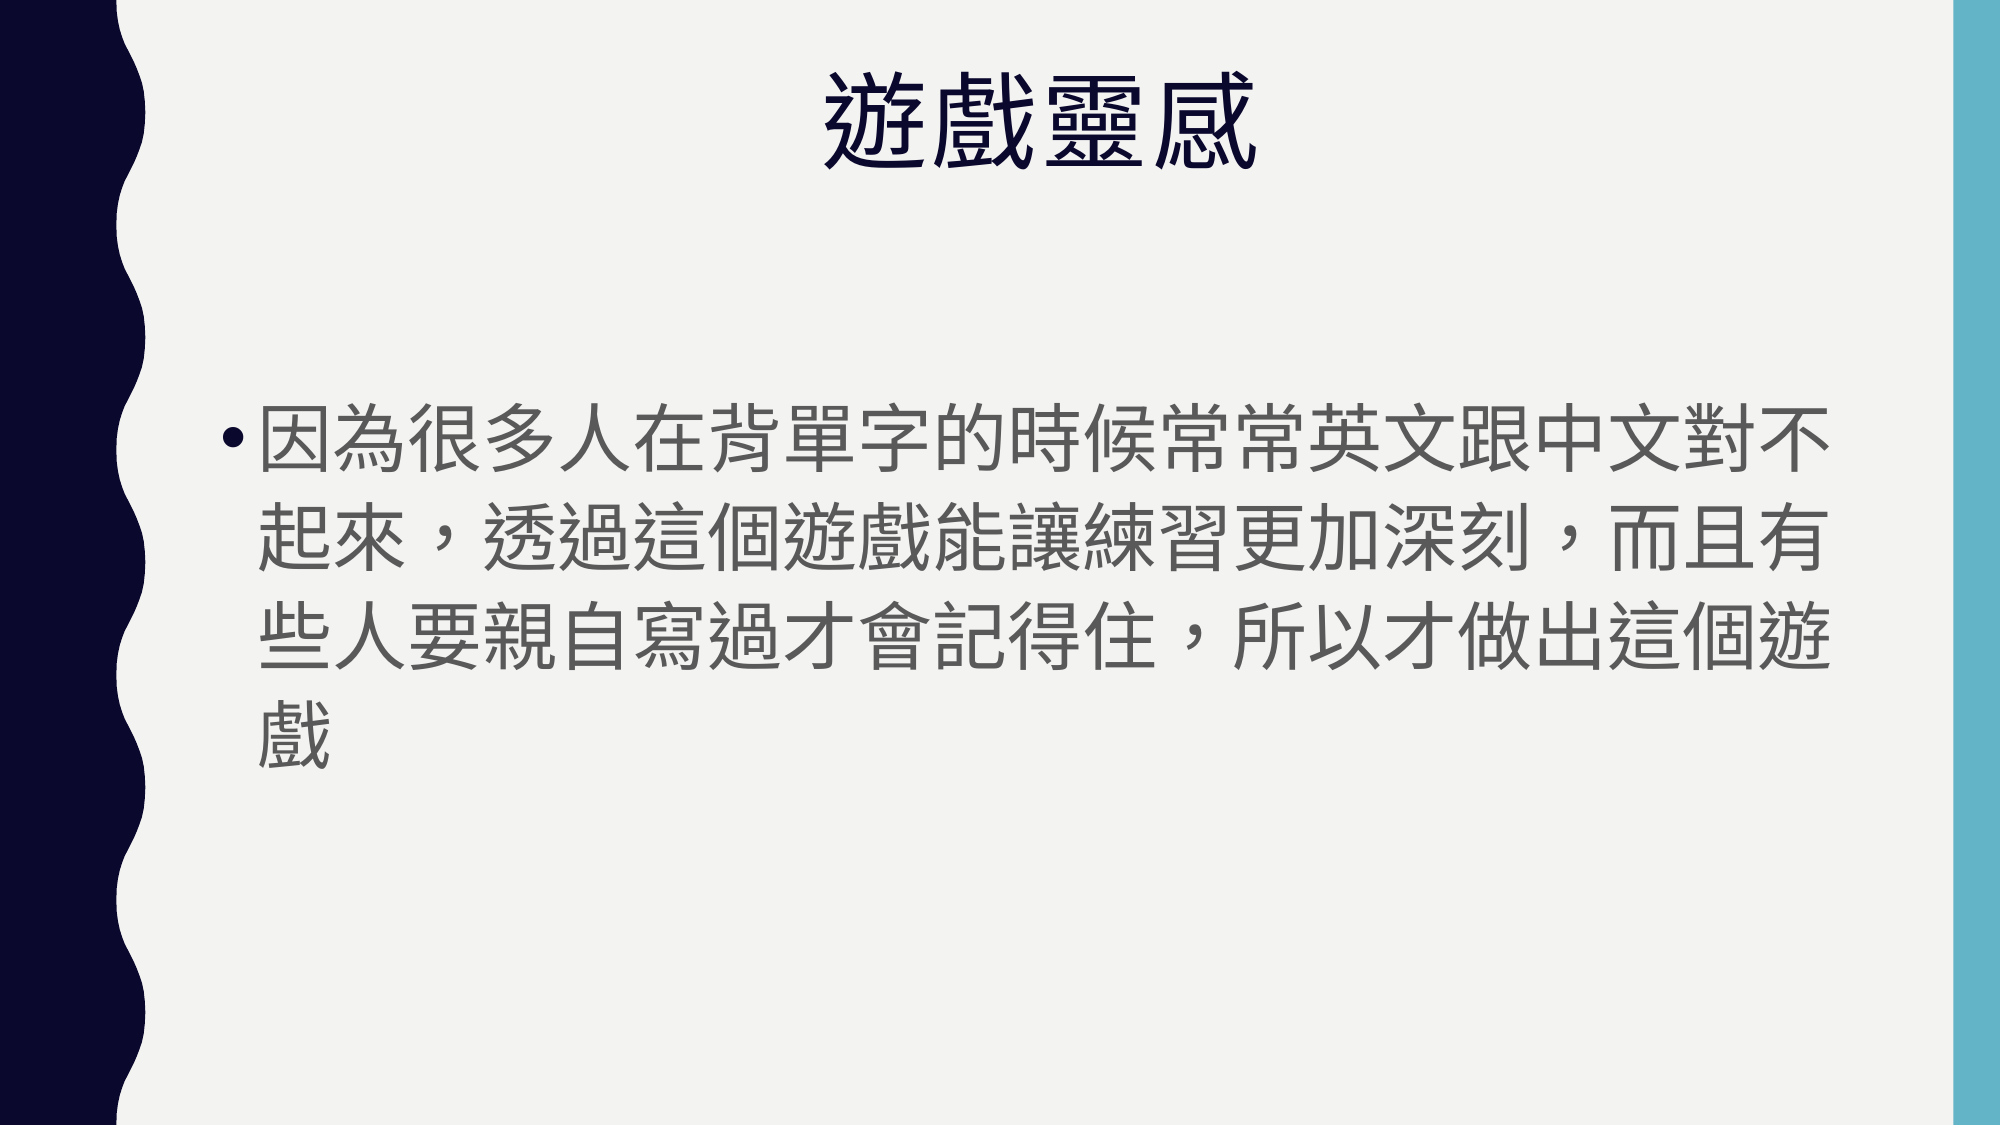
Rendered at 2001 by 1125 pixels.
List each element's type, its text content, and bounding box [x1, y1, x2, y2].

title 遊戲靈感 [205, 62, 1875, 308]
list 因為很多人在背單字的時候常常英文跟中文對不起來，透過這個遊戲能讓練習更加深刻，而且有些人要親自寫過才會記得住，所以才做出這個遊戲 [205, 375, 1875, 965]
